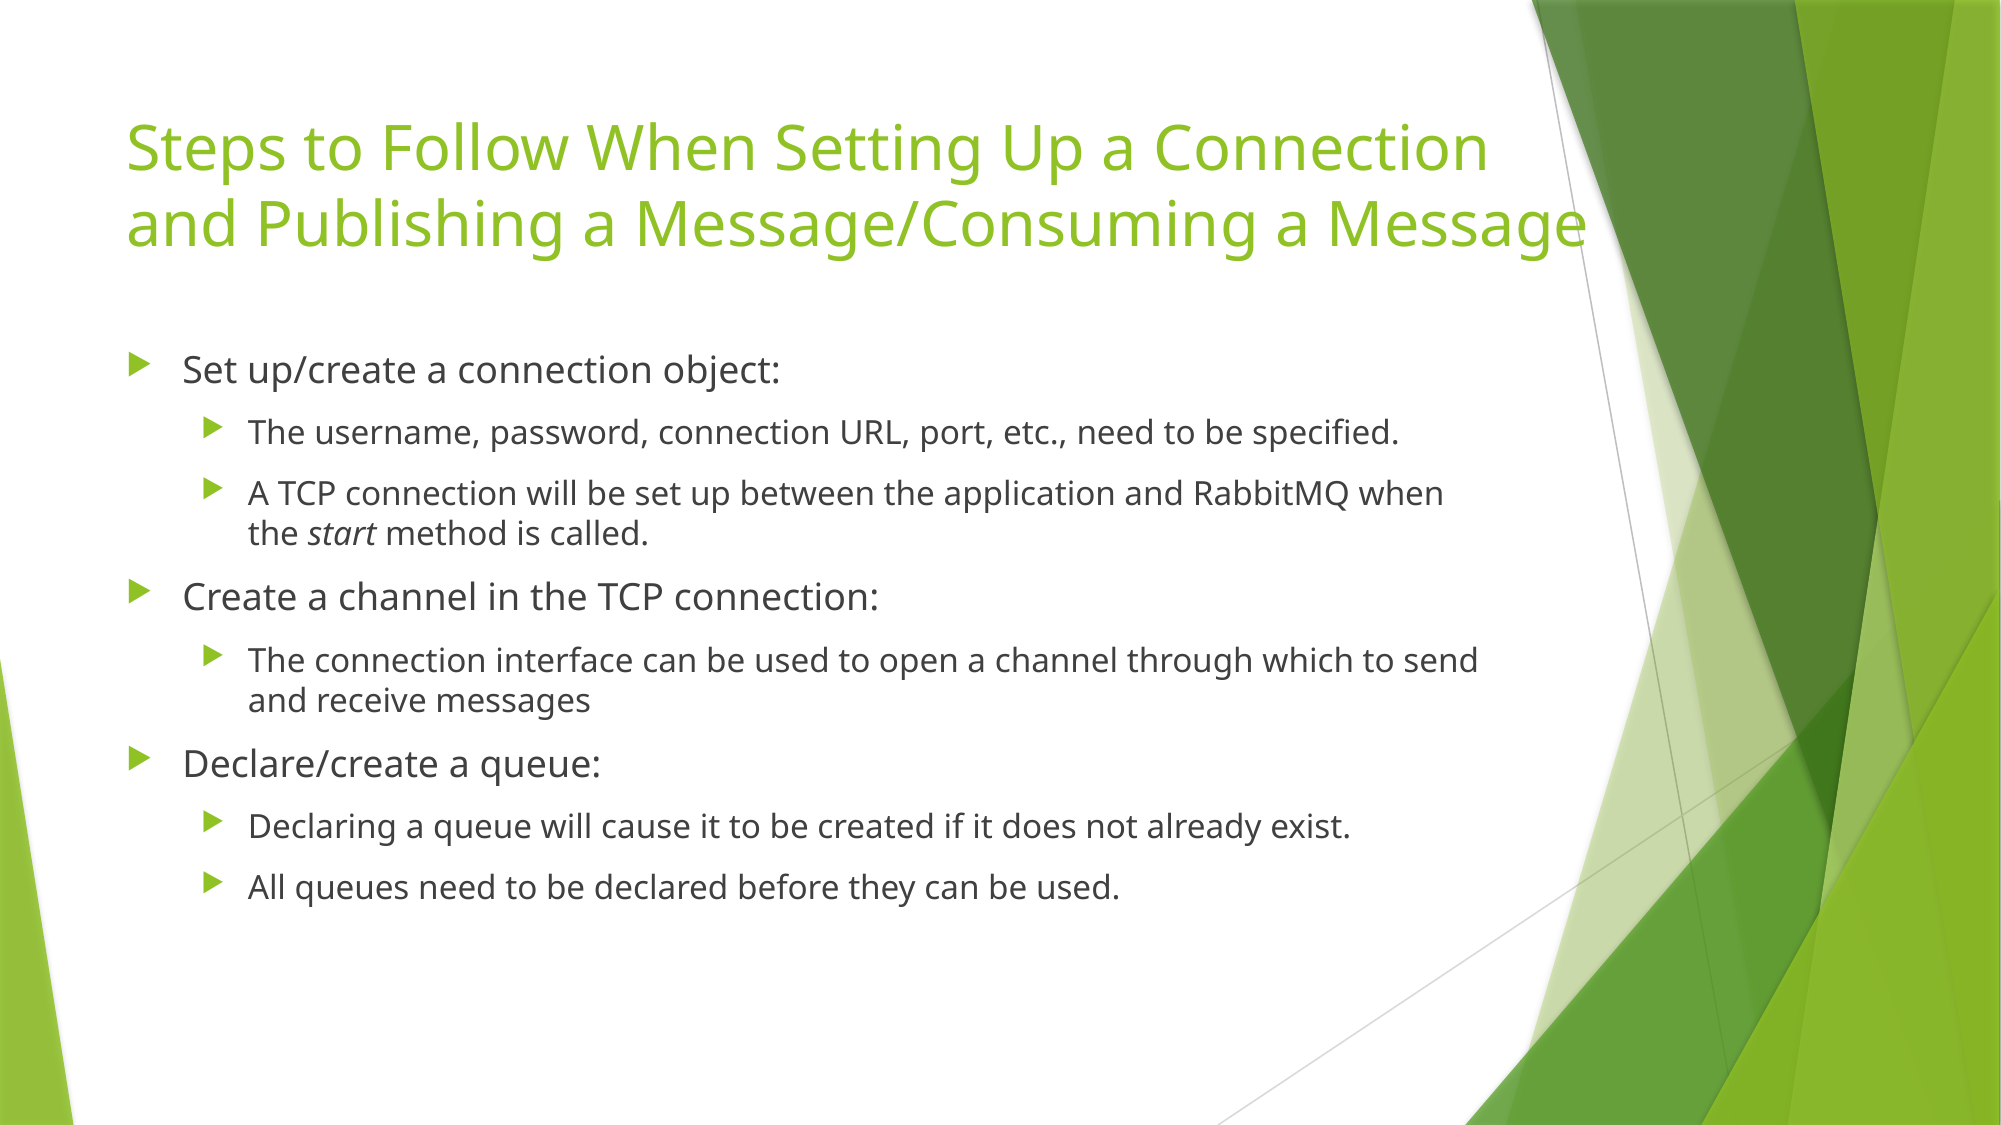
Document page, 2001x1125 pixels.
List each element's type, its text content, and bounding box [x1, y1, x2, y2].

list Set up/create a connection object: The username, password, connection URL, port, etc., need to be specified. A TCP connection will be set up between the application and RabbitMQ when the start method is called. Create a channel in the TCP connection: The connection interface can be used to open a channel through which to send and receive messages Declare/create a queue: Declaring a queue will cause it to be created if it does not already exist. All queues need to be declared before they can be used. [111, 338, 1522, 992]
title Steps to Follow When Setting Up a Connection and Publishing a Message/Consuming a Message [111, 99, 1608, 339]
